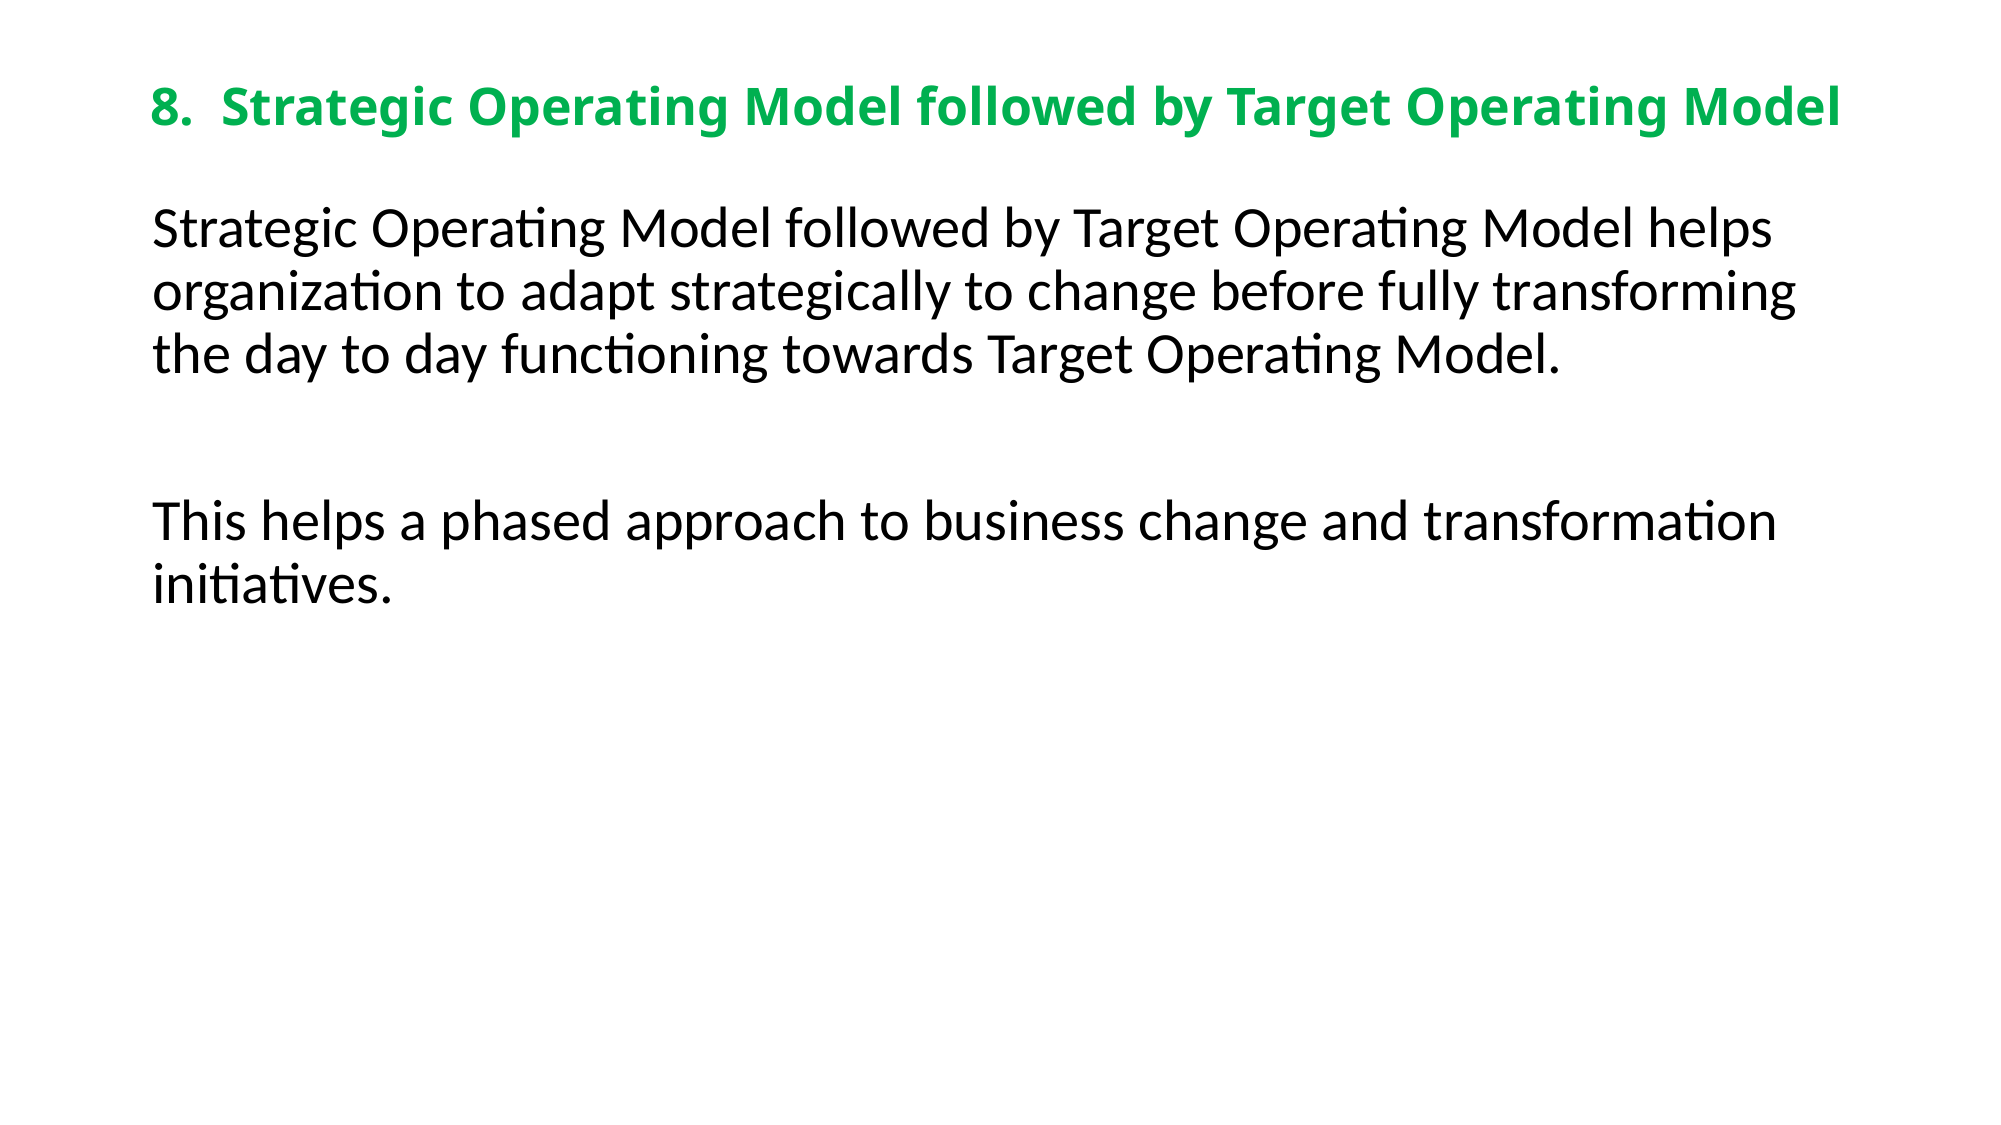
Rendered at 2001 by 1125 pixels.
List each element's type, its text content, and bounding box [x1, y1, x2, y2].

list Strategic Operating Model followed by Target Operating Model helps organization to adapt strategically to change before fully transforming the day to day functioning towards Target Operating Model. This helps a phased approach to business change and transformation initiatives. [137, 189, 1863, 1014]
title 8. Strategic Operating Model followed by Target Operating Model [135, 45, 1860, 173]
